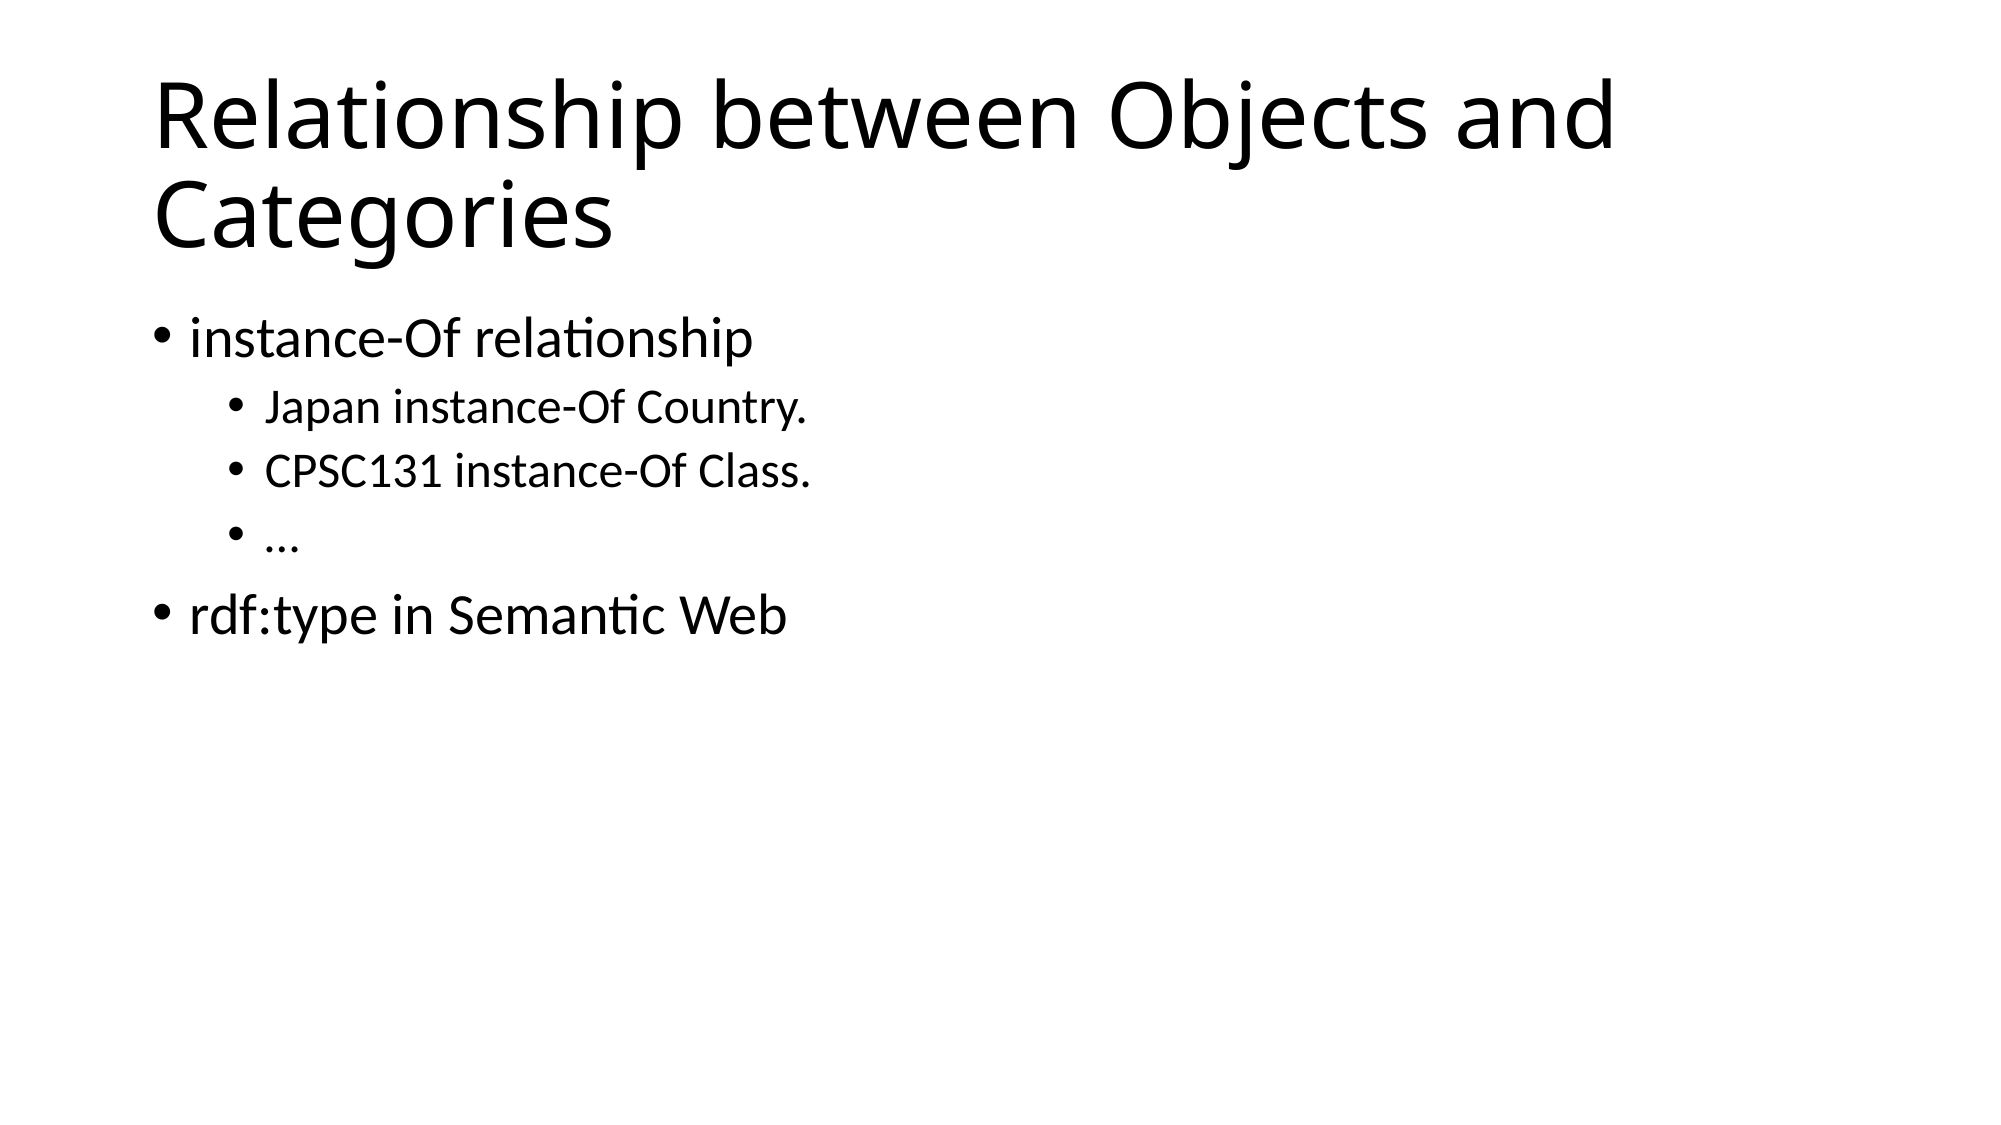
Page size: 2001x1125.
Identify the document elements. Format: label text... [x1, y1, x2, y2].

title Relationship between Objects and Categories [137, 59, 1863, 278]
list instance-Of relationship Japan instance-Of Country. CPSC131 instance-Of Class. … rdf:type in Semantic Web [137, 299, 1863, 1014]
